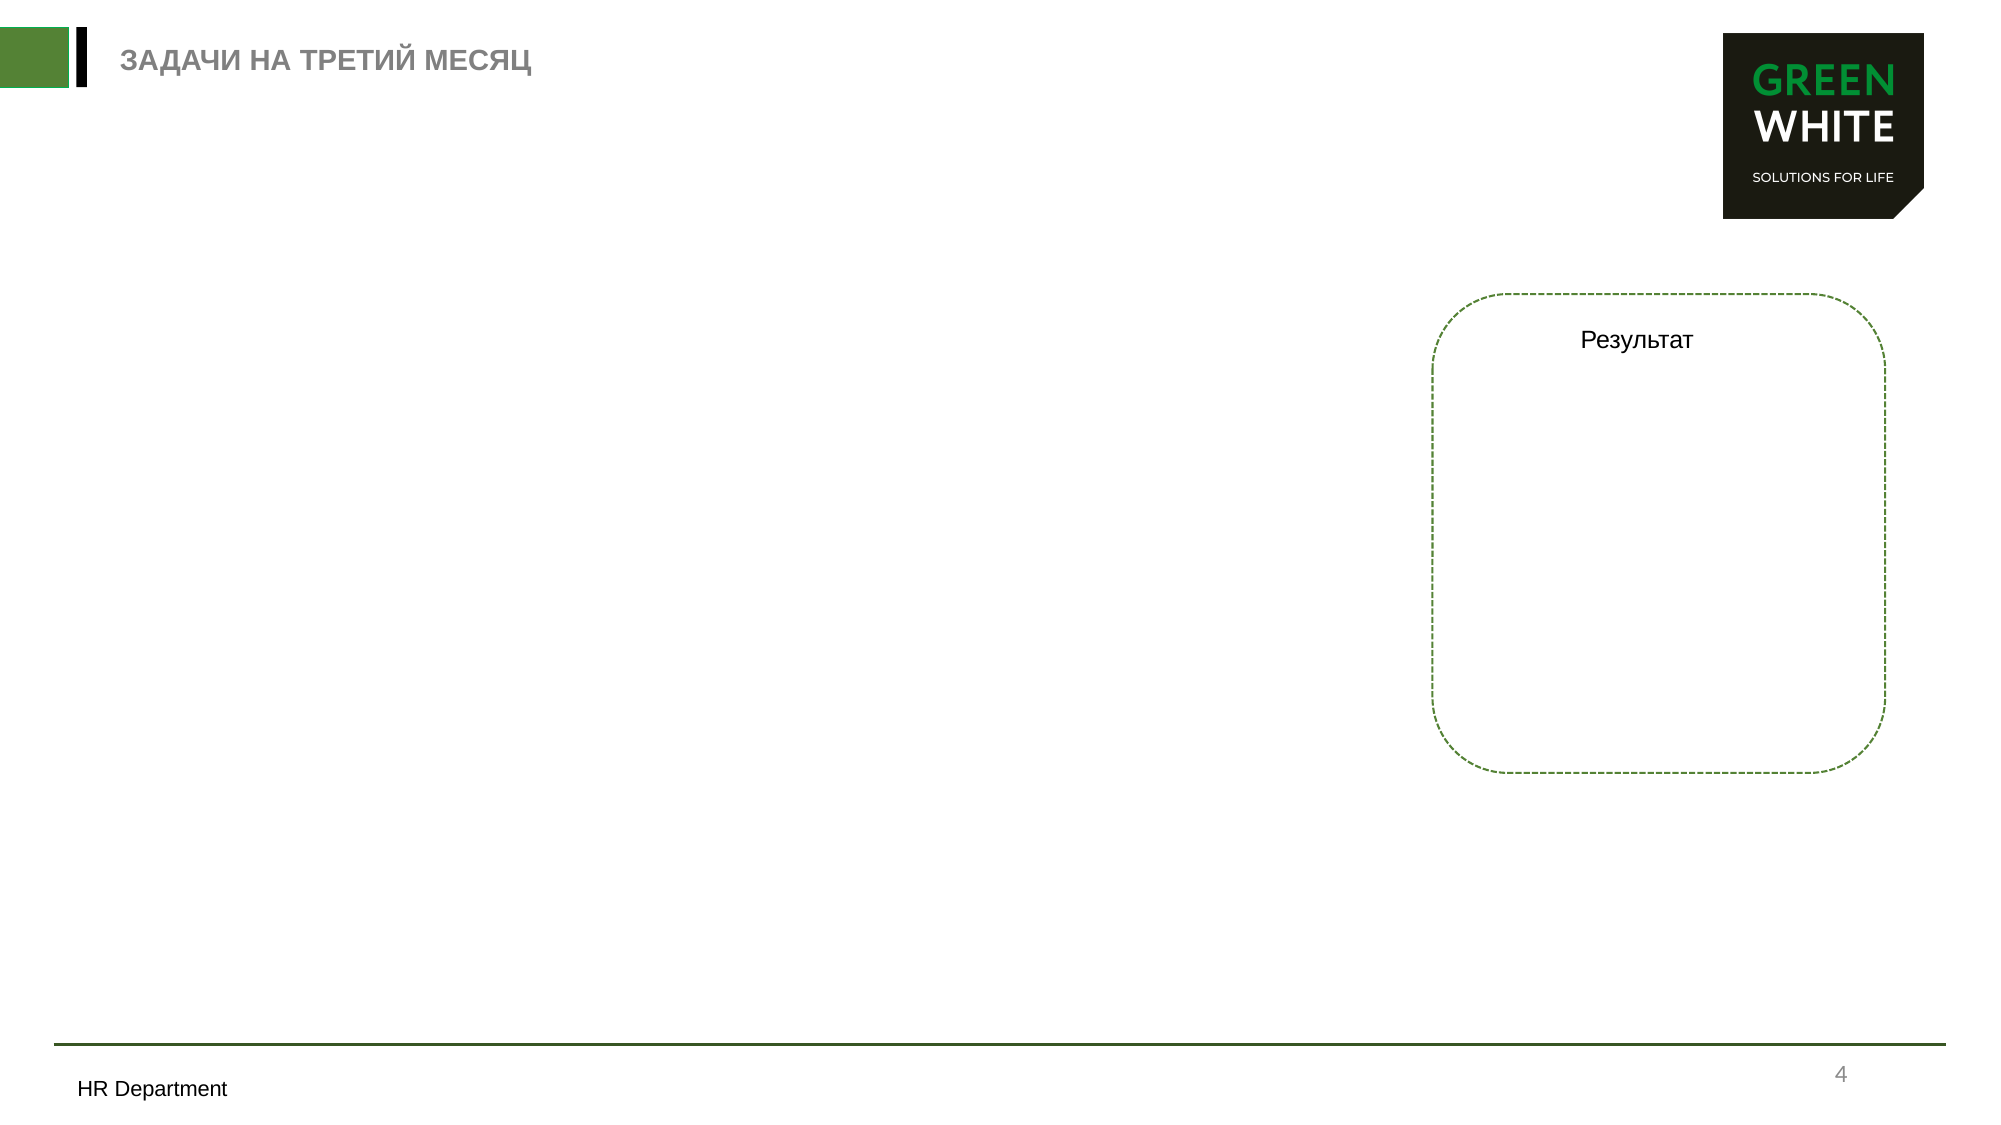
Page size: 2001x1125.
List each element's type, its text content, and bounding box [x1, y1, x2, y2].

text_box ЗАДАЧИ НА ТРЕТИЙ МЕСЯЦ [105, 33, 547, 84]
slide_number 4 [1412, 1042, 1863, 1103]
text_box Результат [1565, 316, 1709, 361]
text_box [1431, 293, 1887, 774]
text_box [0, 27, 69, 88]
picture [1723, 33, 1924, 219]
text_box [76, 27, 87, 88]
text_box HR Department [62, 1066, 243, 1108]
